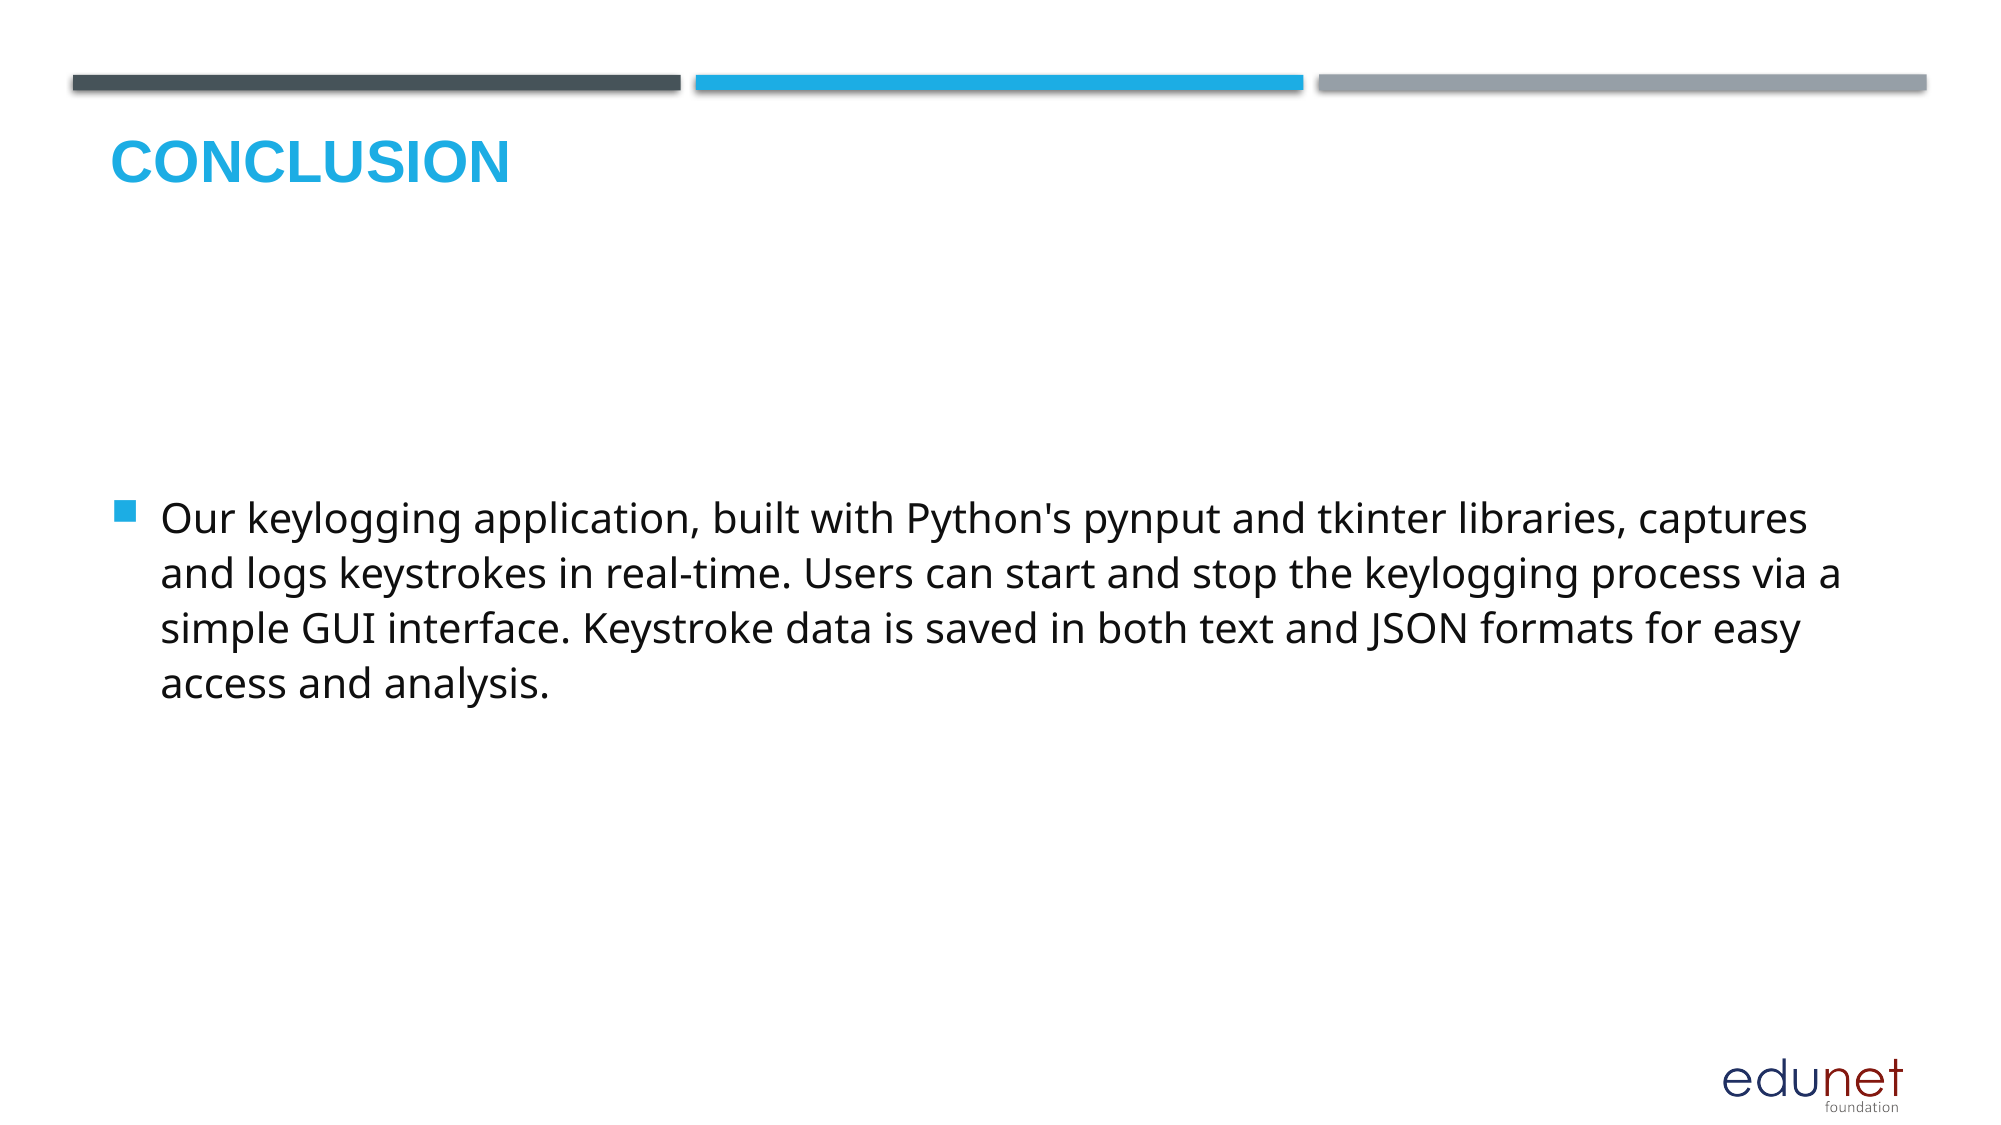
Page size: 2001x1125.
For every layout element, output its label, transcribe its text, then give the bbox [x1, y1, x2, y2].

title Conclusion [95, 115, 1905, 203]
picture [1719, 1056, 1905, 1116]
list Our keylogging application, built with Python's pynput and tkinter libraries, captures and logs keystrokes in real-time. Users can start and stop the keylogging process via a simple GUI interface. Keystroke data is saved in both text and JSON formats for easy access and analysis. [95, 213, 1905, 981]
